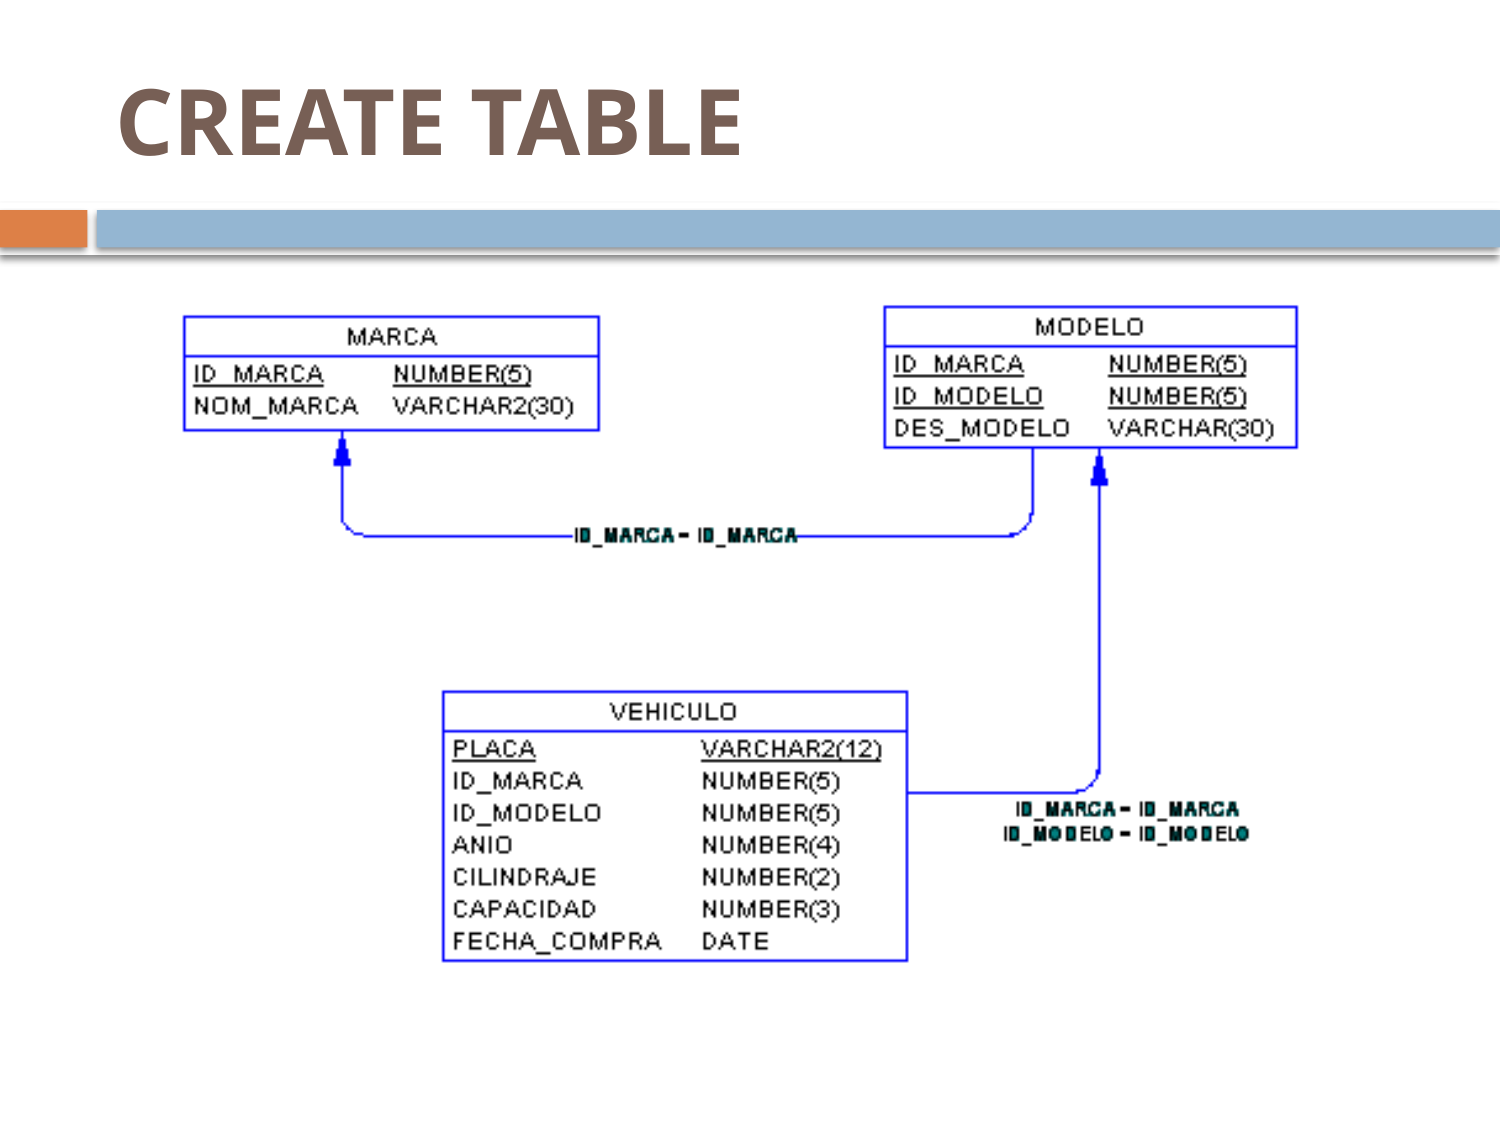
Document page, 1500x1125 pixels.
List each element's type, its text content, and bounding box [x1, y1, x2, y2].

title CREATE TABLE [100, 37, 1438, 200]
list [174, 299, 1306, 976]
